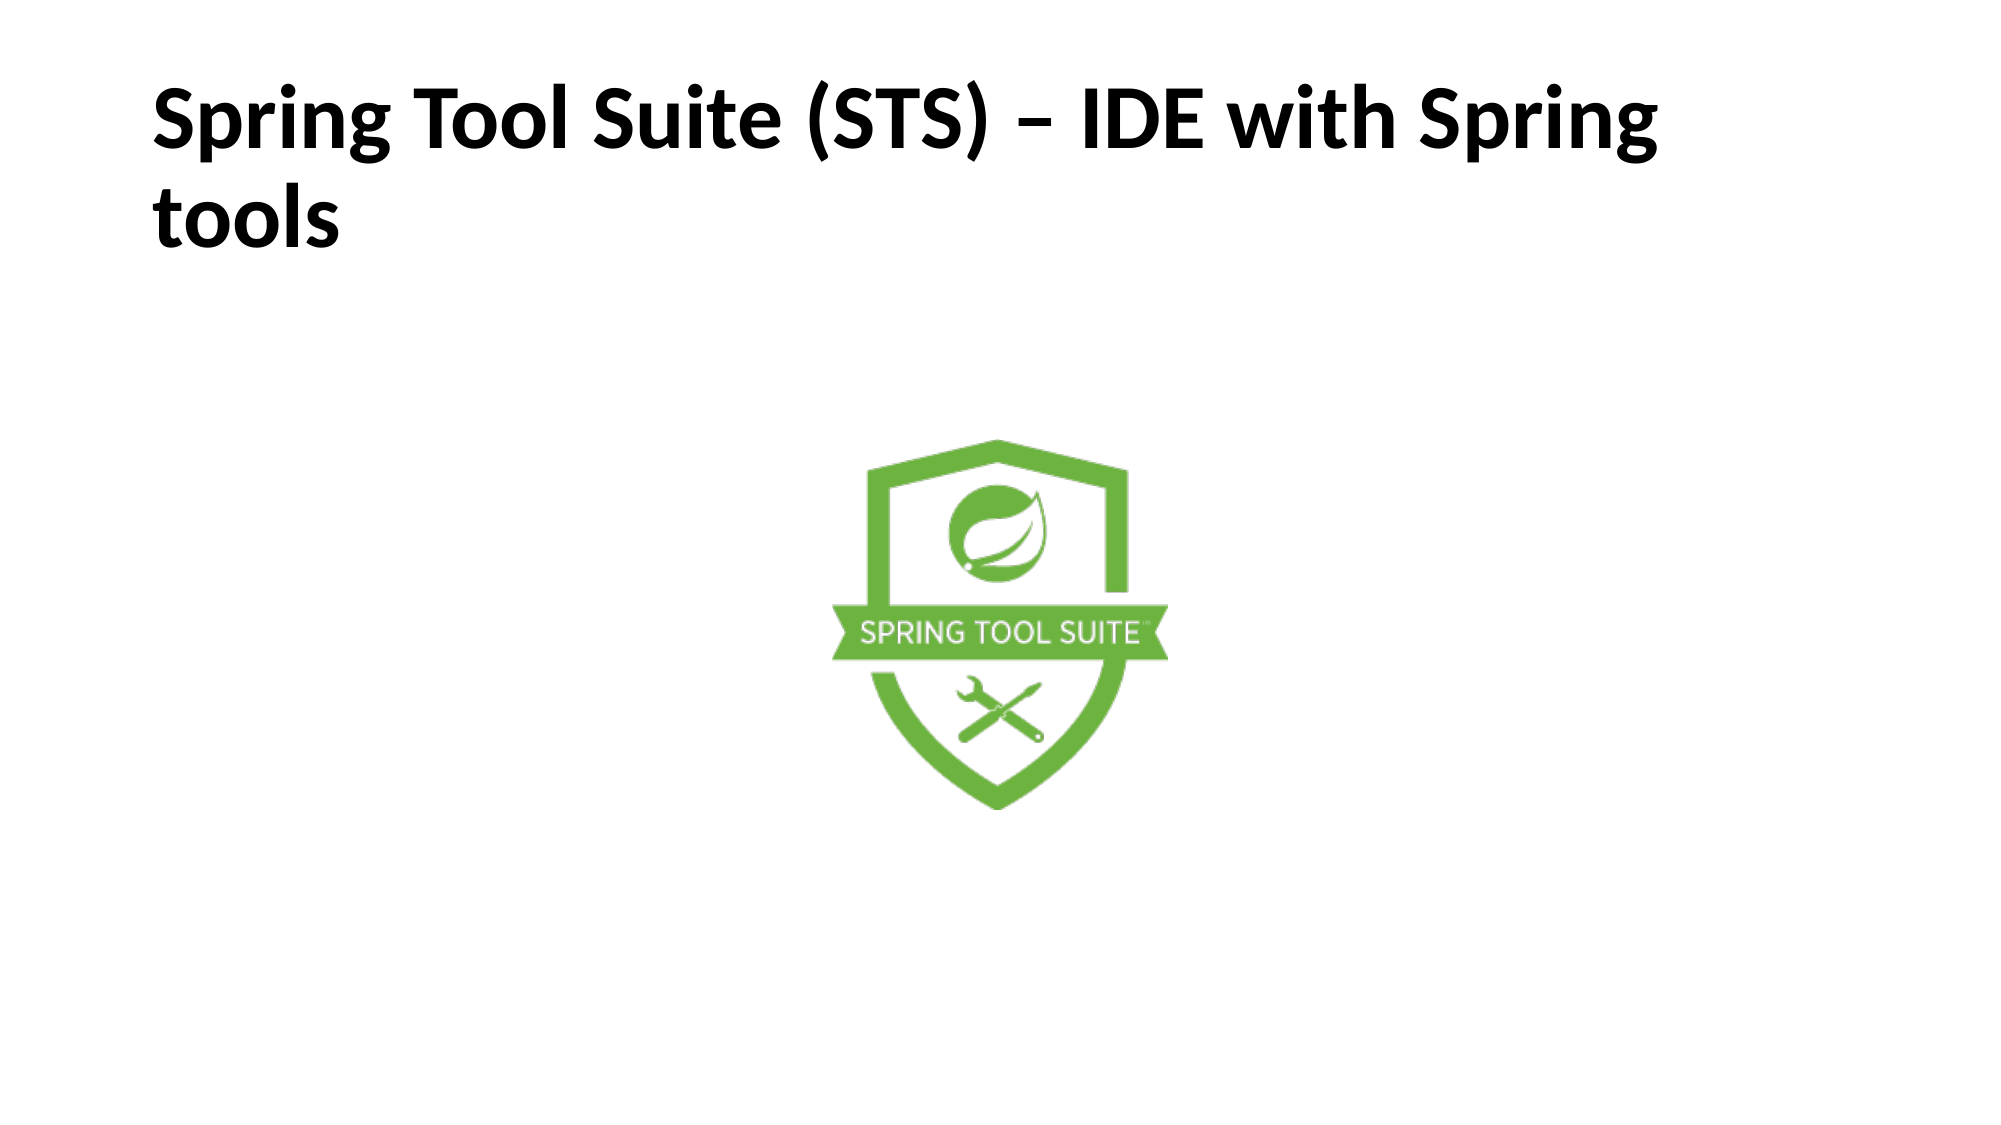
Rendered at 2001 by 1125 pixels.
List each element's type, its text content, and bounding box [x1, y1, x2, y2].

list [832, 439, 1168, 811]
title Spring Tool Suite (STS) – IDE with Spring tools [137, 59, 1863, 278]
